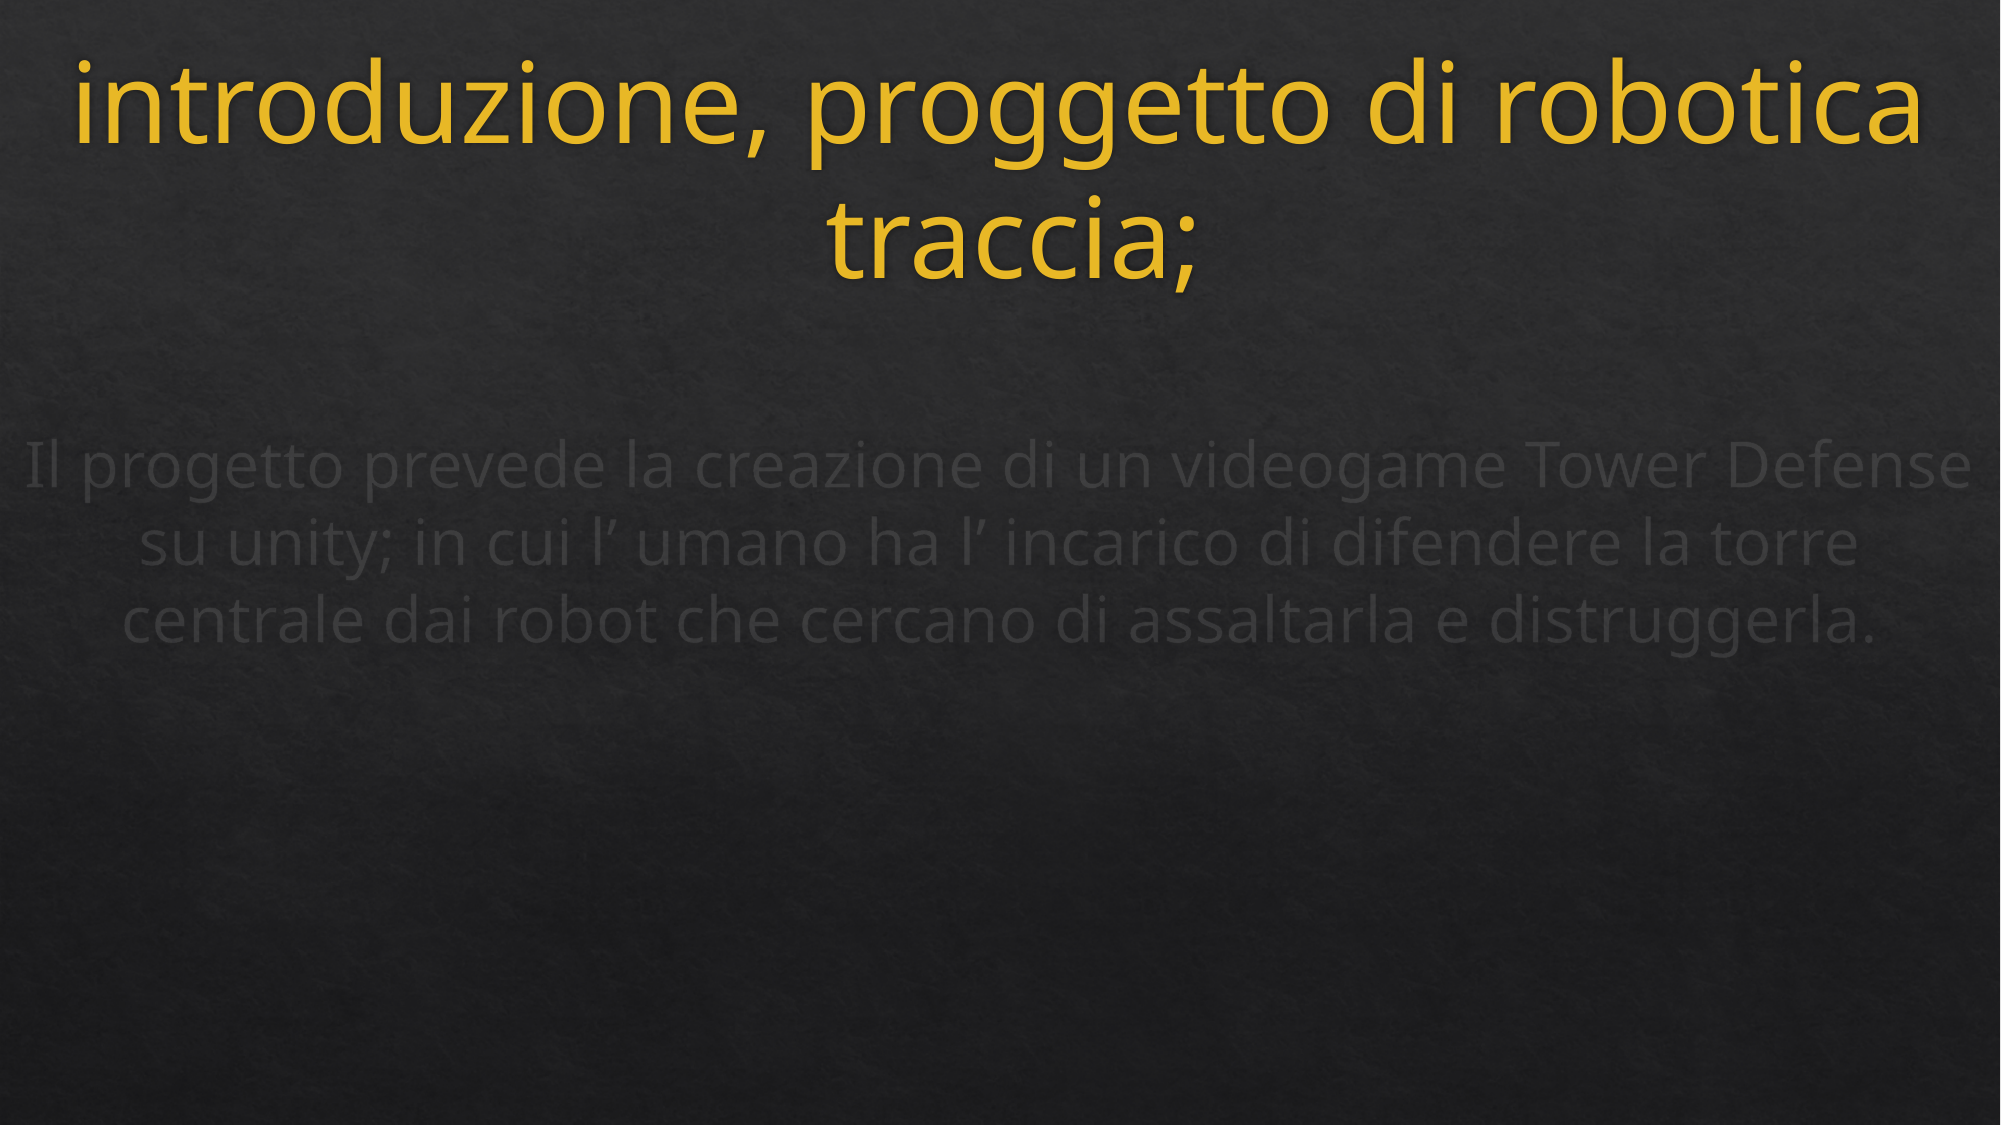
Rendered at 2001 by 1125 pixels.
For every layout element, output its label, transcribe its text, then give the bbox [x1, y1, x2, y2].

title introduzione, proggetto di robotica traccia; [0, 0, 2000, 209]
subtitle Il progetto prevede la creazione di un videogame Tower Defense su unity; in cui l’ umano ha l’ incarico di difendere la torre centrale dai robot che cercano di assaltarla e distruggerla. [0, 213, 2000, 721]
